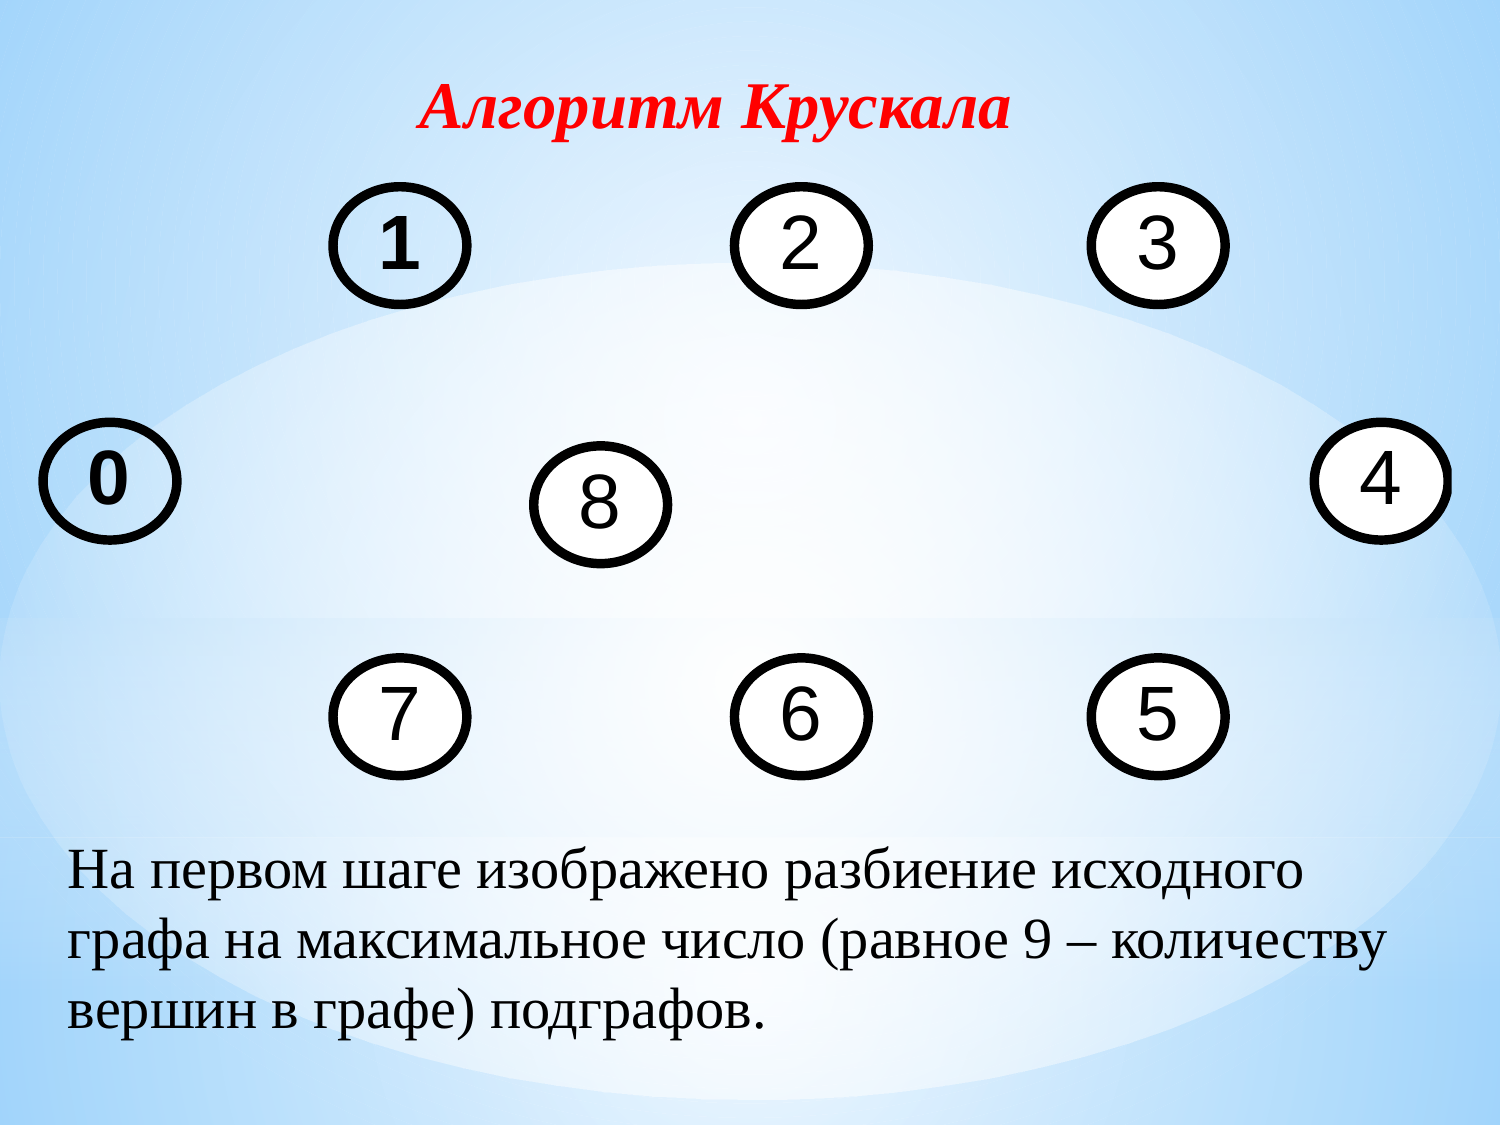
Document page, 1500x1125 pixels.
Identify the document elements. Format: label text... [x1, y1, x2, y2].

text_box На первом шаге изображено разбиение исходного графа на максимальное число (равное 9 – количеству вершин в графе) подграфов. [53, 822, 1471, 1047]
picture [29, 168, 1452, 799]
list Алгоритм Крускала [187, 54, 1238, 166]
